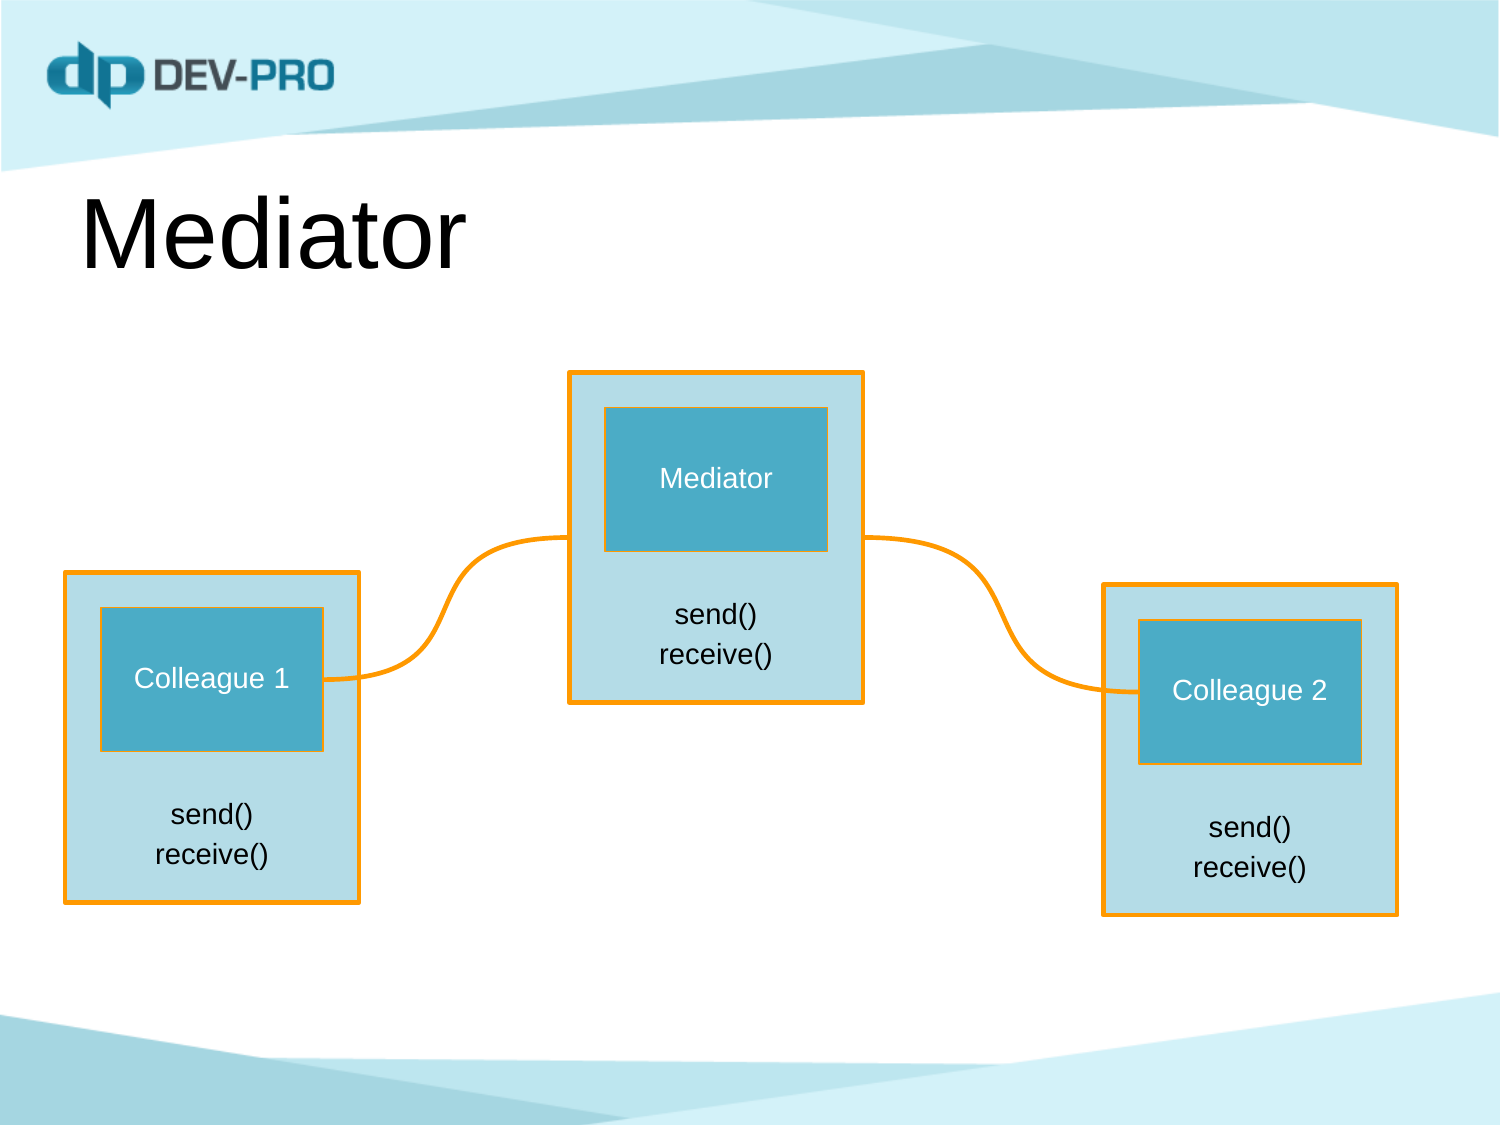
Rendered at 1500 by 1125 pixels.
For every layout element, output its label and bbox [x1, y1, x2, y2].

text_box [862, 537, 1140, 693]
picture [0, 0, 1500, 1125]
text_box [323, 537, 570, 680]
